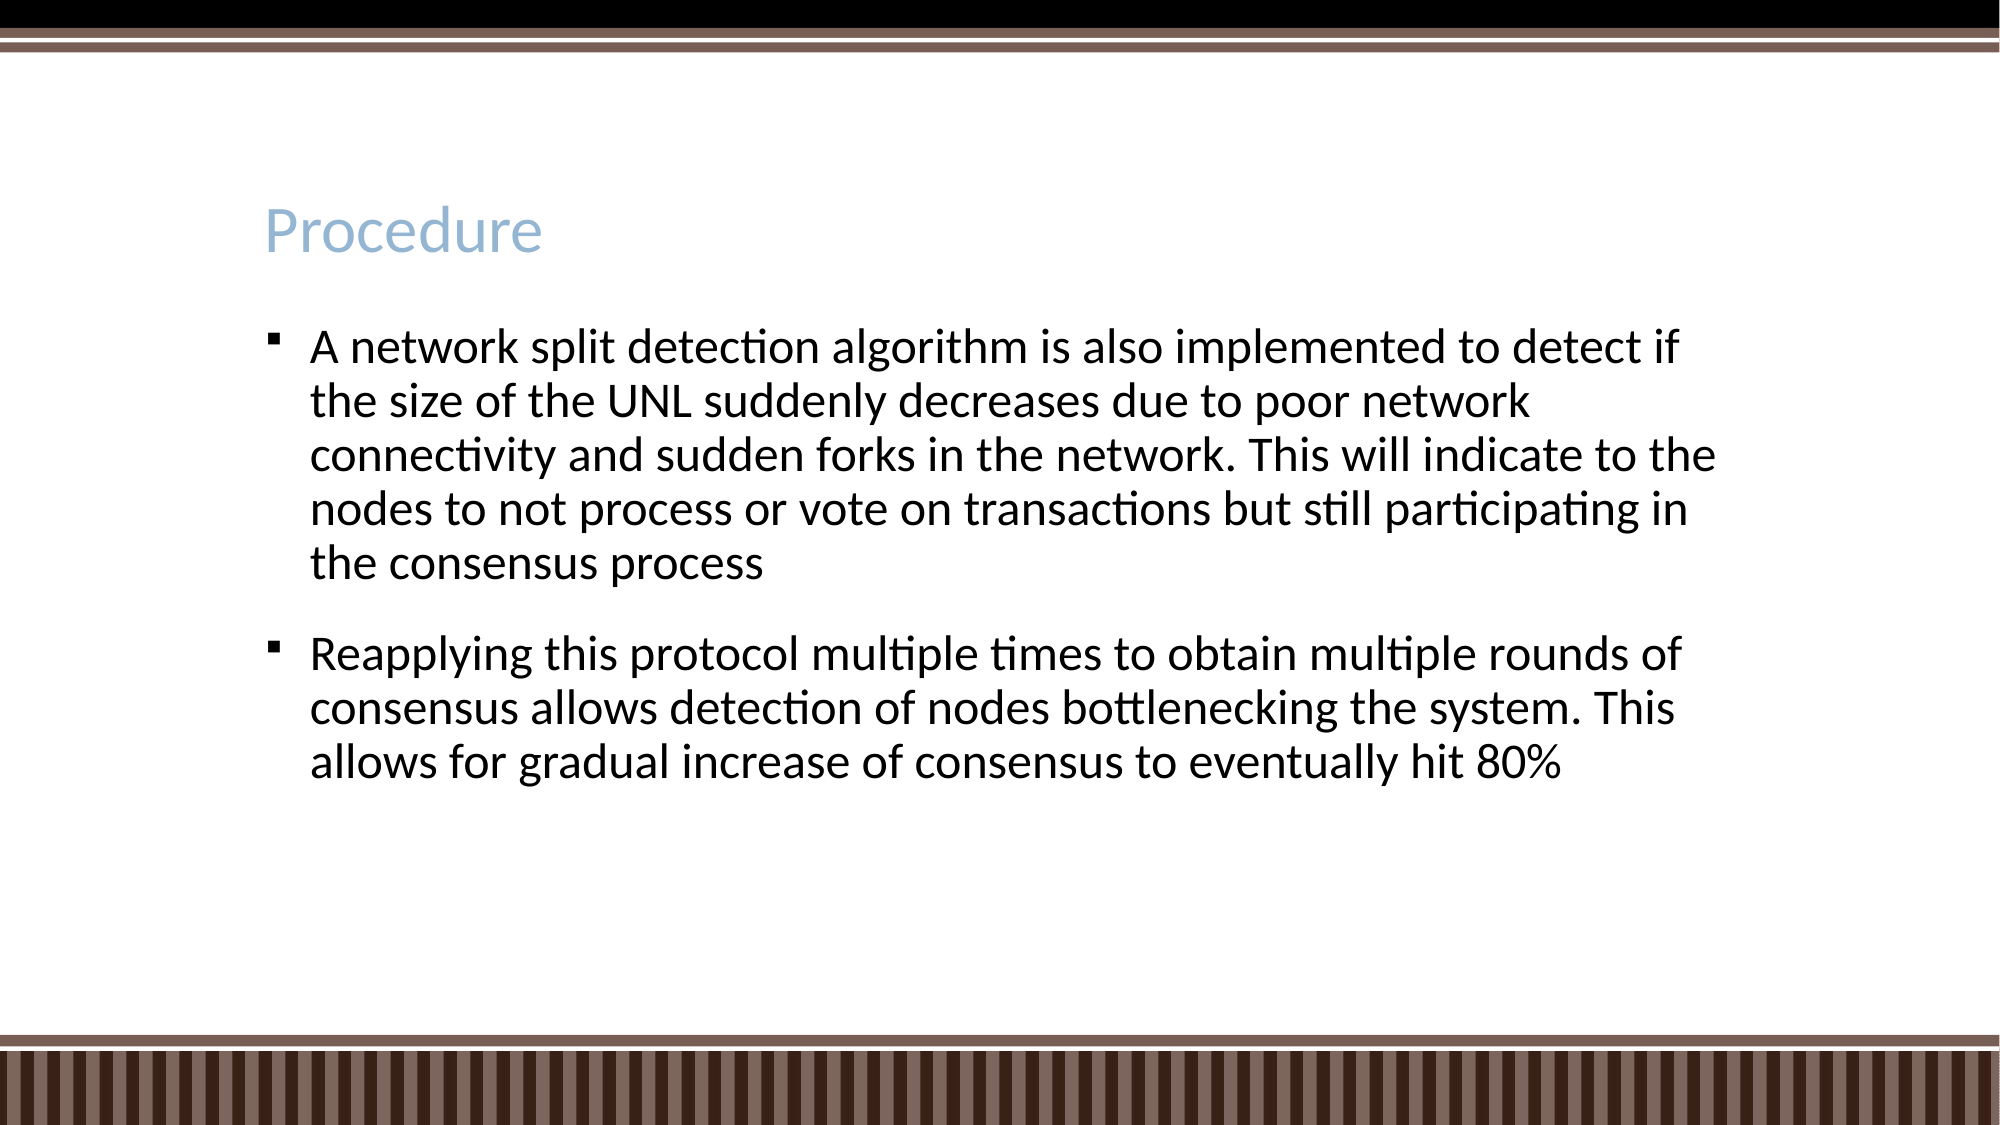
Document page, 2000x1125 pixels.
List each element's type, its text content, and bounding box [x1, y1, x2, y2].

list A network split detection algorithm is also implemented to detect if the size of the UNL suddenly decreases due to poor network connectivity and sudden forks in the network. This will indicate to the nodes to not process or vote on transactions but still participating in the consensus process Reapplying this protocol multiple times to obtain multiple rounds of consensus allows detection of nodes bottlenecking the system. This allows for gradual increase of consensus to eventually hit 80% [249, 312, 1750, 920]
title Procedure [249, 99, 1750, 275]
